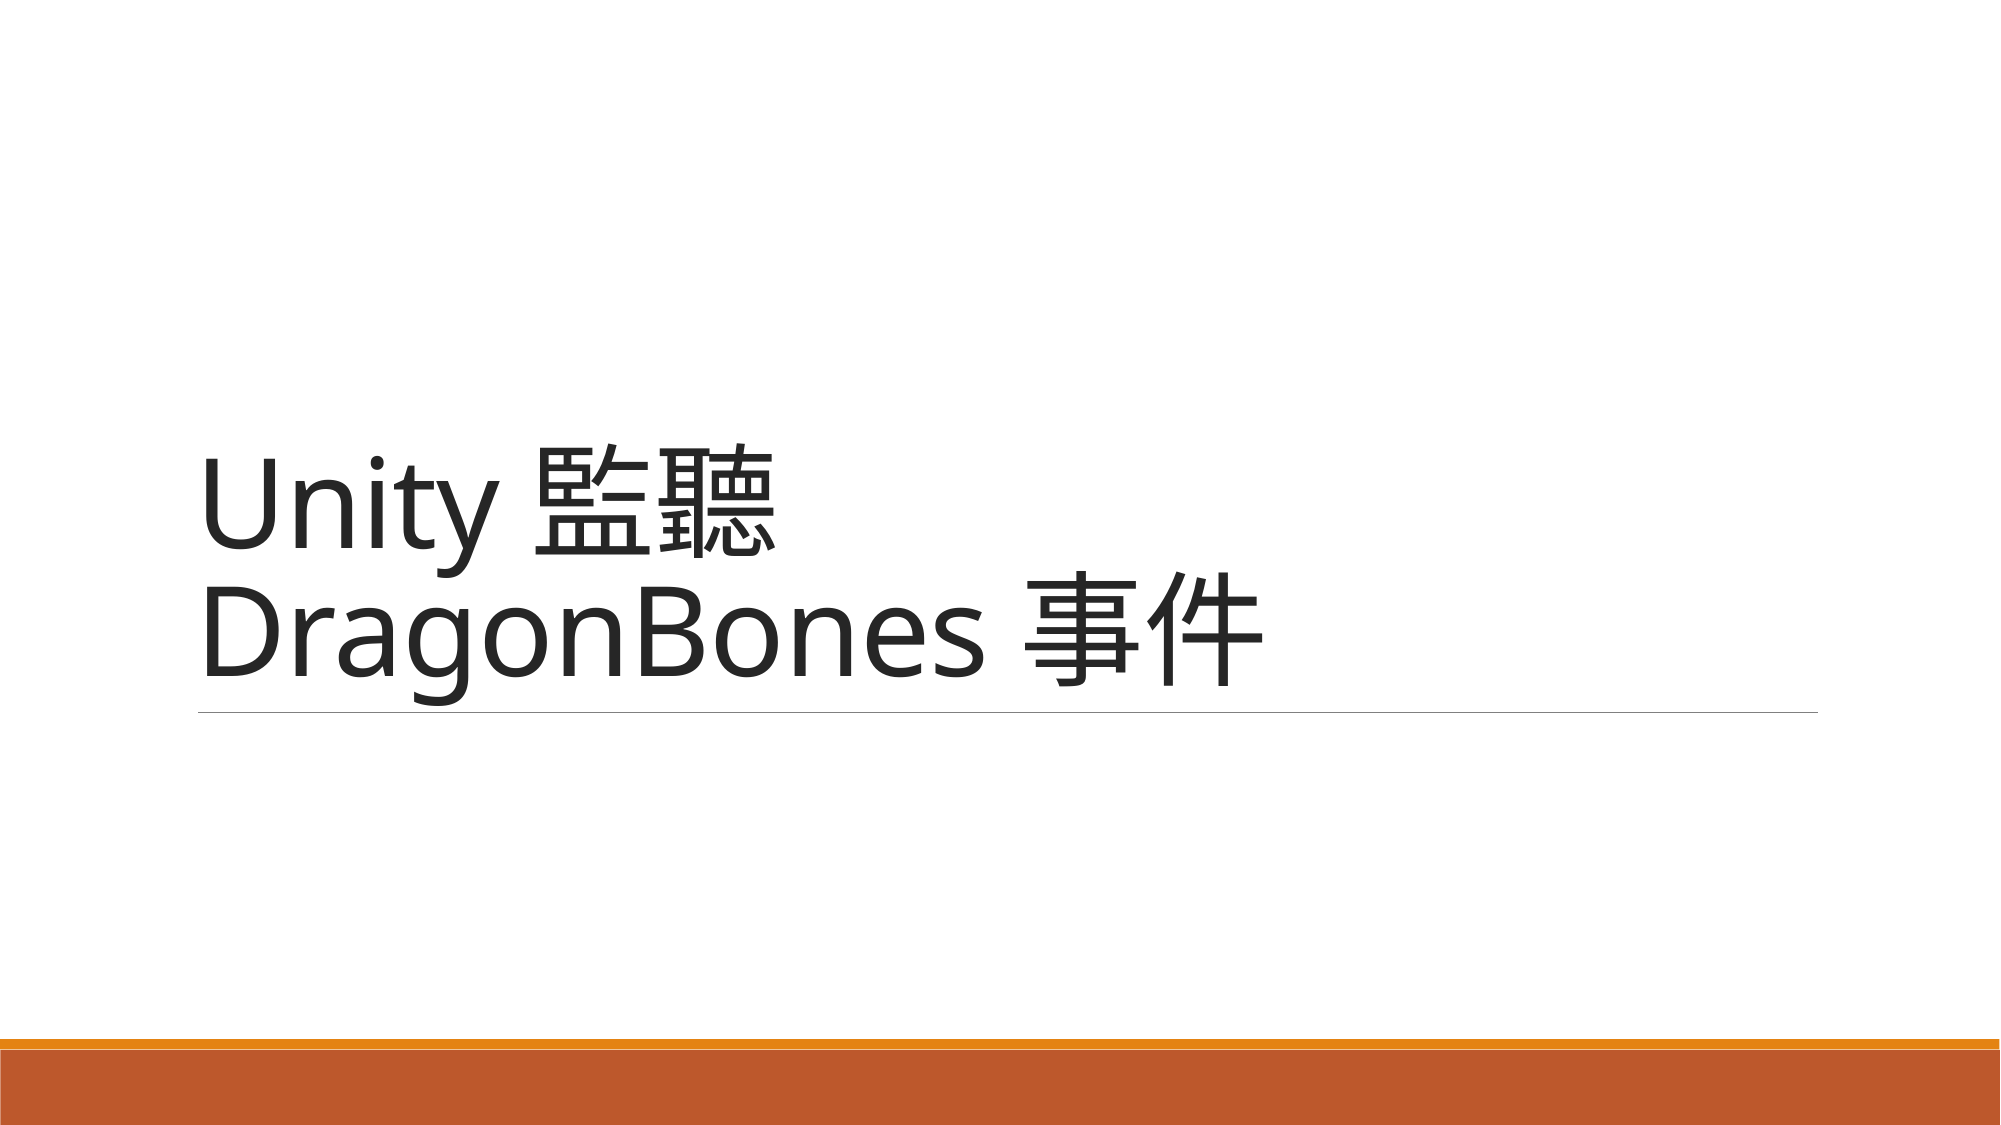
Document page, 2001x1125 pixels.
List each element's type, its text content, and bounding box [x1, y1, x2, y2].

title Unity監聽 DragonBones事件 [180, 124, 1830, 710]
